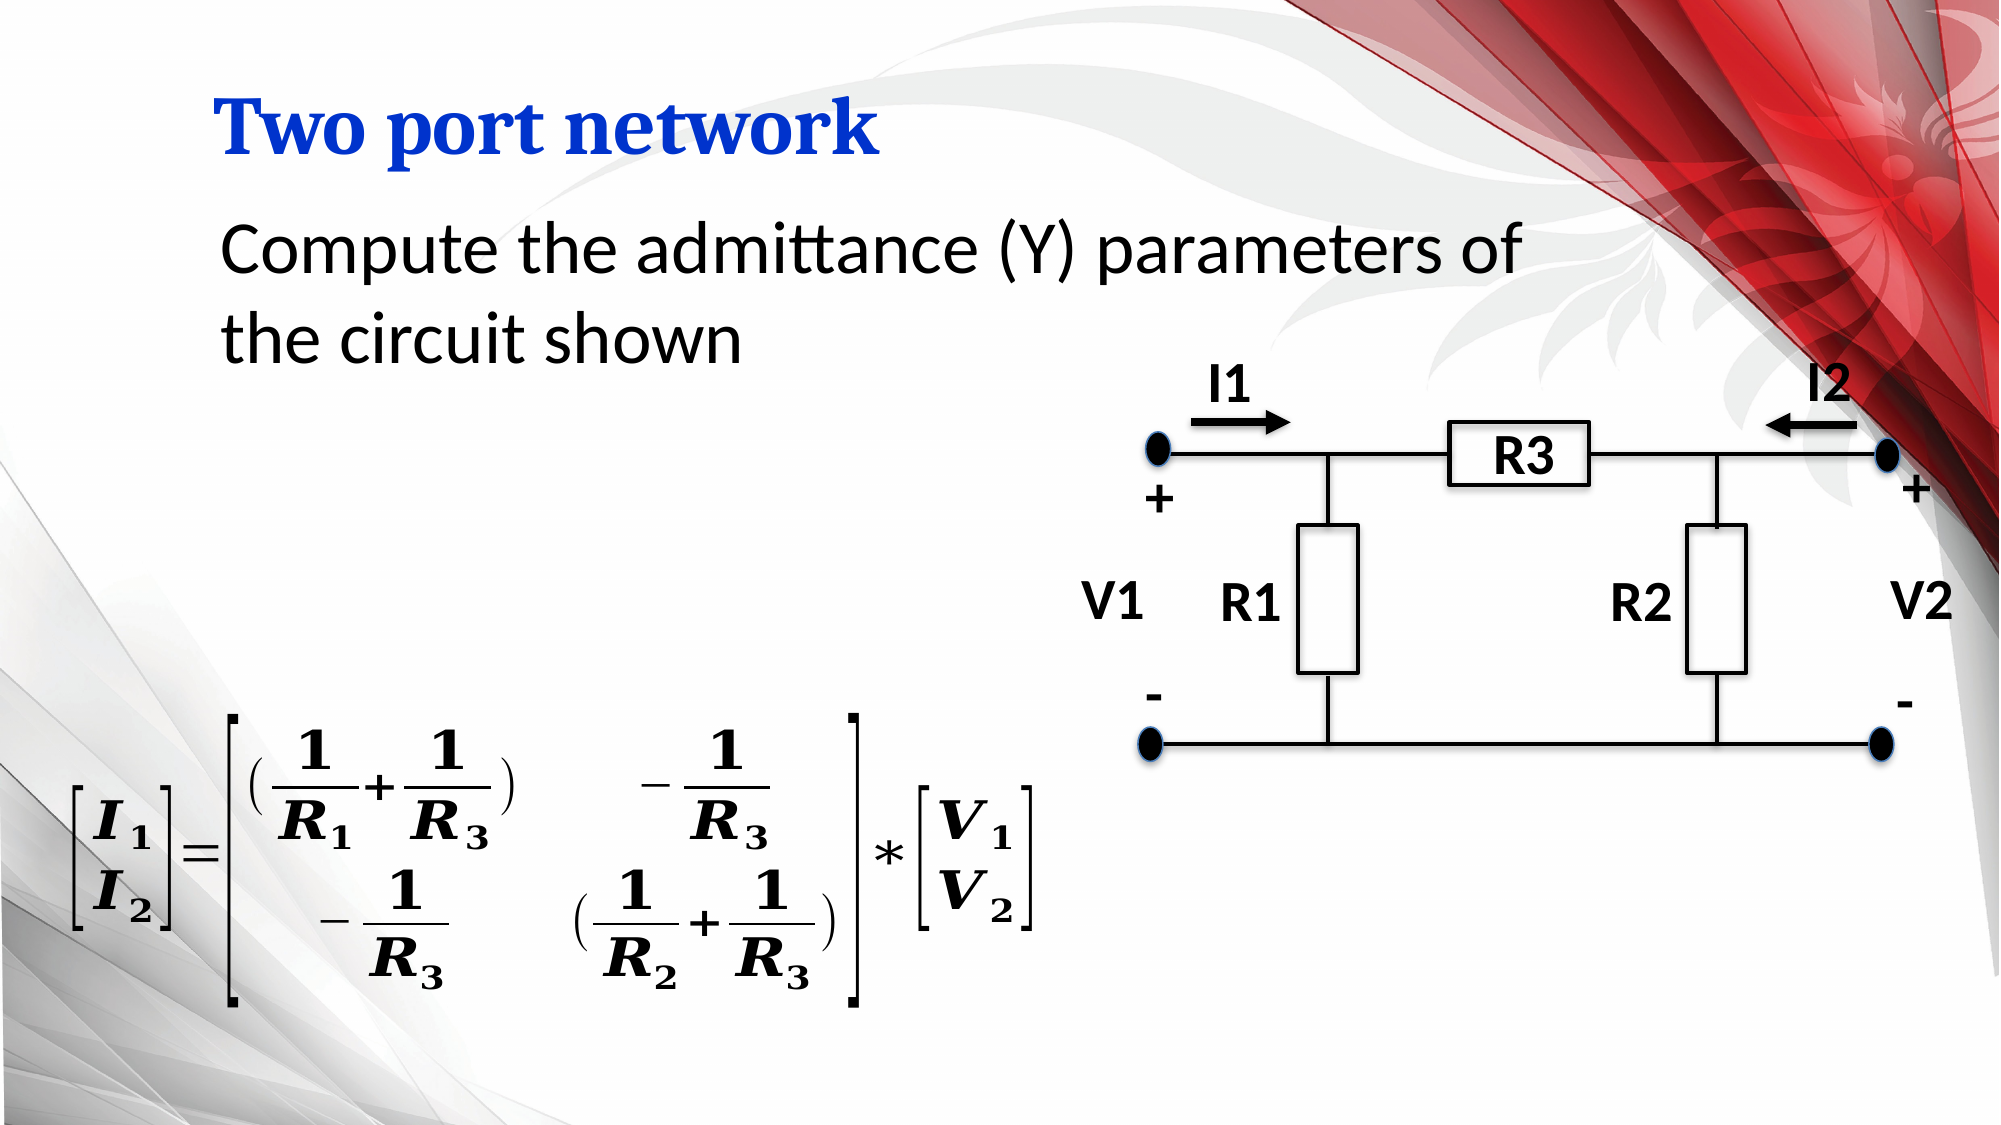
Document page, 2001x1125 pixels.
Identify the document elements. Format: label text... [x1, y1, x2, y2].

picture [0, 0, 1999, 1125]
title Two port network [213, 70, 2000, 259]
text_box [1065, 335, 1971, 762]
text_box Compute the admittance (Y) parameters of the circuit shown [205, 191, 1572, 386]
